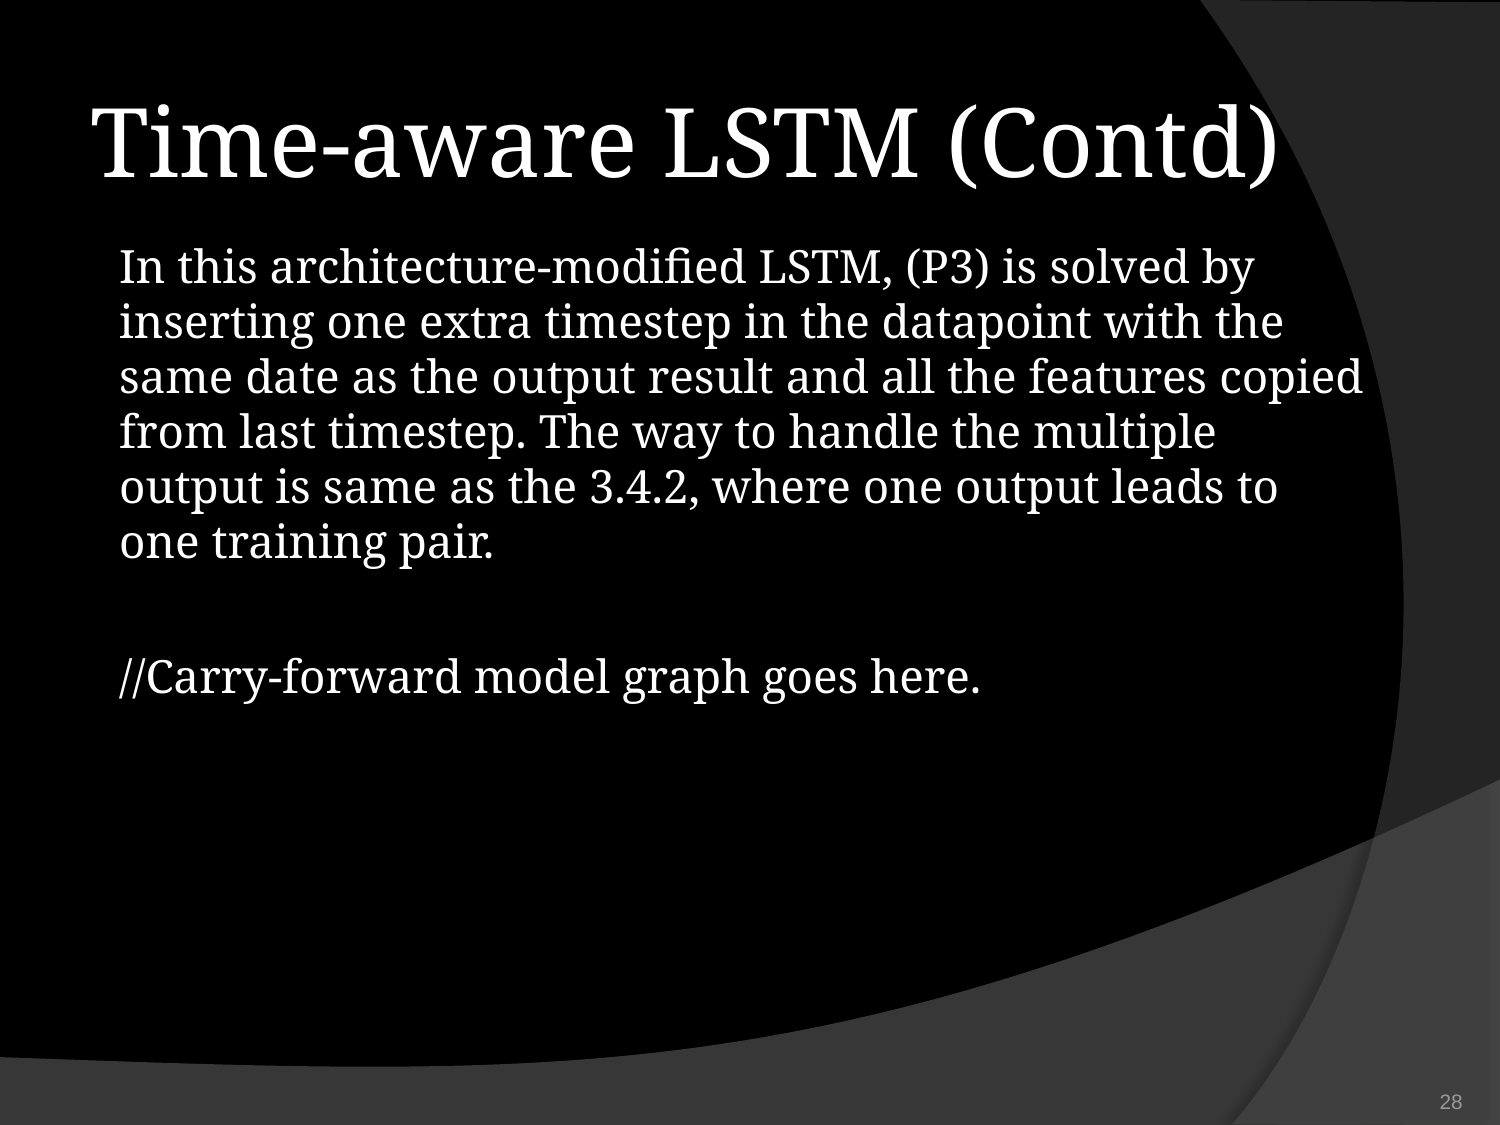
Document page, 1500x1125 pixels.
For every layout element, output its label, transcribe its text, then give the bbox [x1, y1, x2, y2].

slide_number ‹#› [1337, 1053, 1463, 1114]
title Time-aware LSTM (Contd) [75, 45, 1300, 222]
list In this architecture-modified LSTM, (P3) is solved by inserting one extra timestep in the datapoint with the same date as the output result and all the features copied from last timestep. The way to handle the multiple output is same as the 3.4.2, where one output leads to one training pair. //Carry-forward model graph goes here. [75, 222, 1384, 1005]
